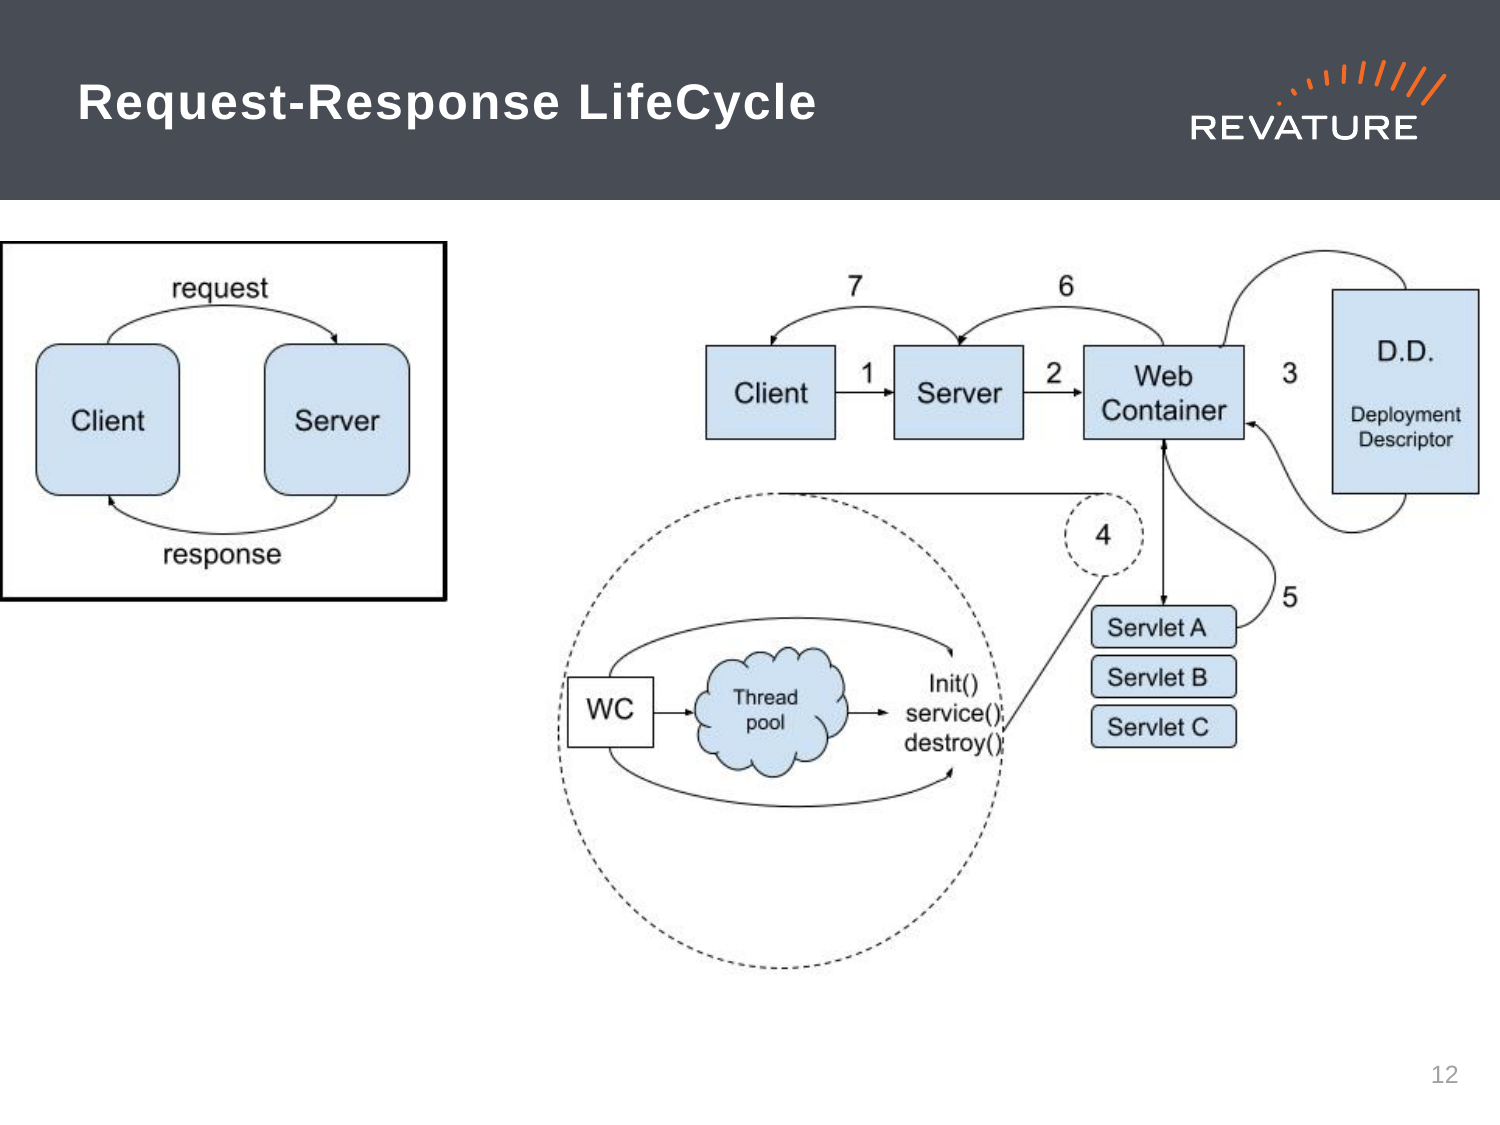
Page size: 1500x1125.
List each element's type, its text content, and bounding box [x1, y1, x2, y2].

picture [0, 241, 1500, 1045]
title Request-Response LifeCycle [62, 0, 1084, 200]
slide_number 11 [1332, 1052, 1474, 1104]
